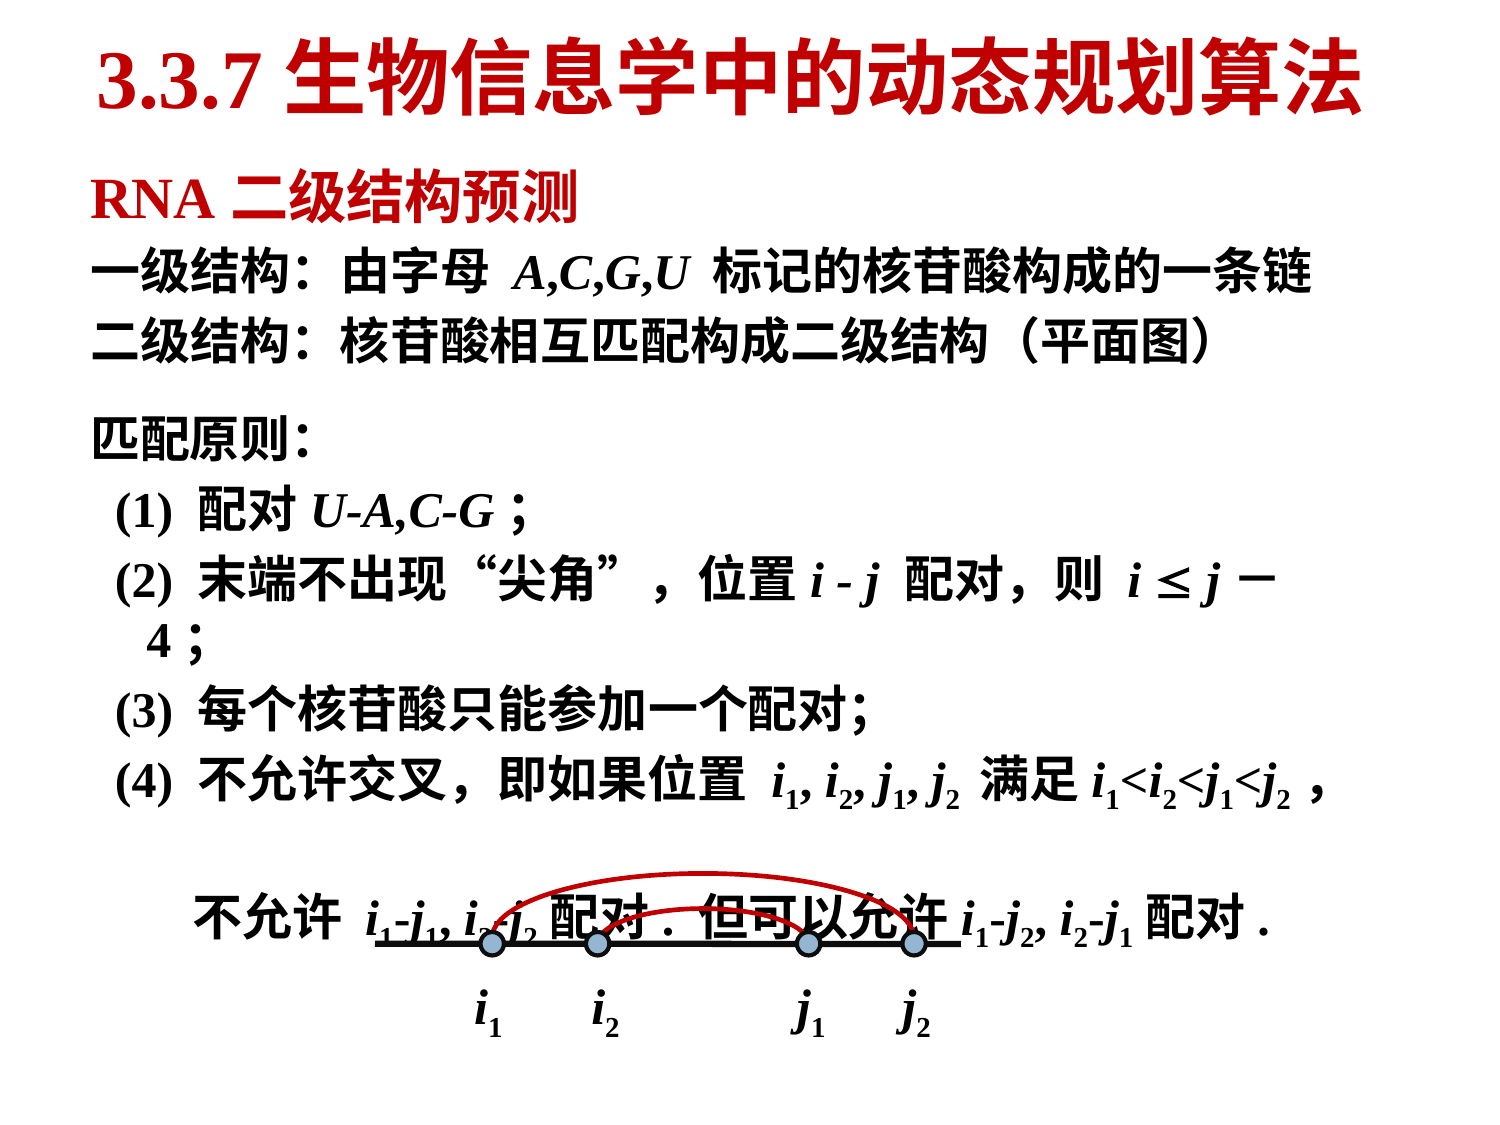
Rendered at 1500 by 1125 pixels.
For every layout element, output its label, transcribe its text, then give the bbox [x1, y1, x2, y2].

list RNA二级结构预测 一级结构：由字母 A,C,G,U 标记的核苷酸构成的一条链 二级结构：核苷酸相互匹配构成二级结构（平面图） 匹配原则： (1) 配对U-A,C-G； (2) 末端不出现“尖角”，位置i - j 配对，则 i  j－4； (3) 每个核苷酸只能参加一个配对； (4) 不允许交叉，即如果位置 i1, i2, j1, j2 满足i1<i2<j1<j2， 不允许 i1-j1, i2-j2配对. 但可以允许i1-j2, i2-j1配对. [75, 152, 1372, 868]
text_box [374, 873, 962, 1044]
title 3.3.7生物信息学中的动态规划算法 [75, 23, 1425, 128]
